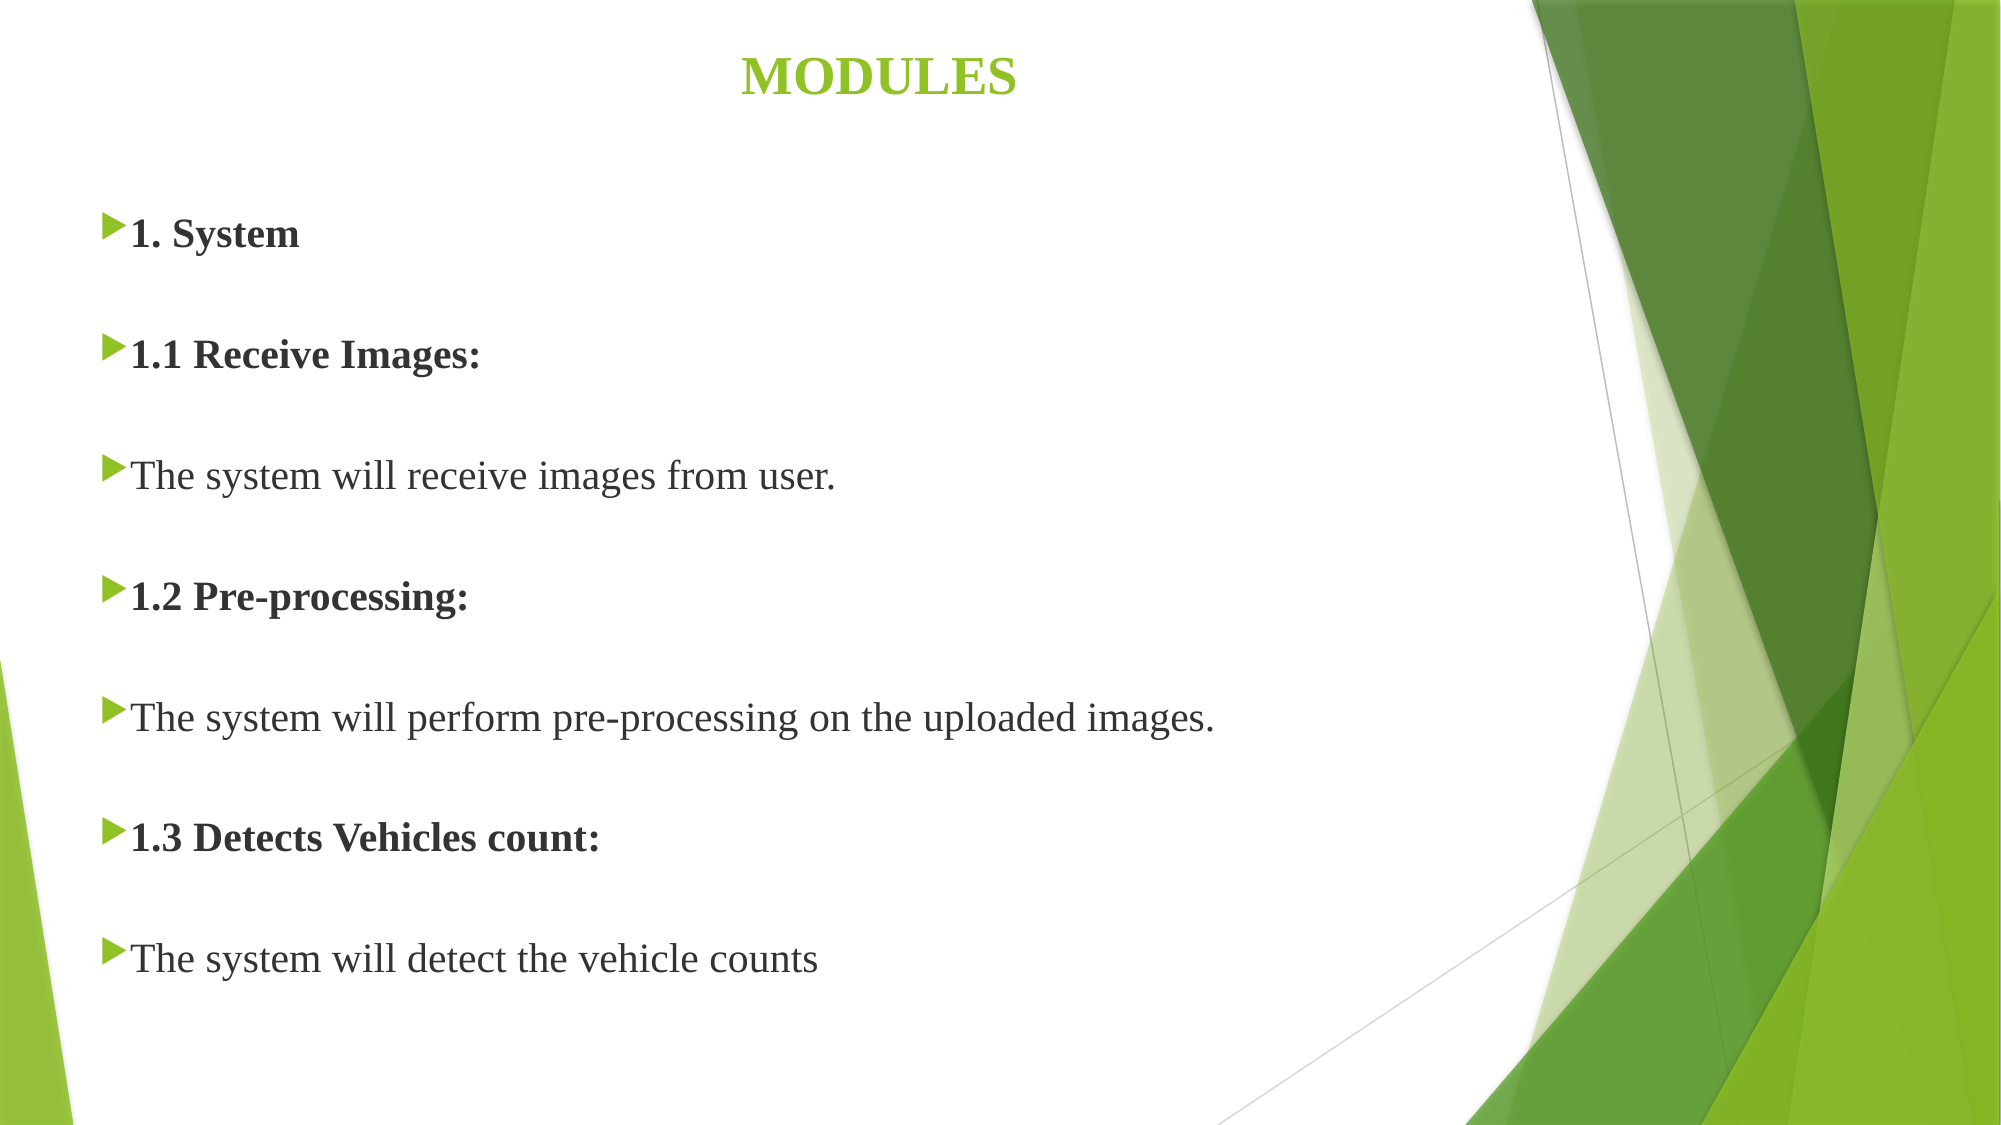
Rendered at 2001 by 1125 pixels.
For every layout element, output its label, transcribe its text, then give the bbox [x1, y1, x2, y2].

title MODULES [726, 31, 1107, 114]
list 1. System 1.1 Receive Images: The system will receive images from user. 1.2 Pre-processing: The system will perform pre-processing on the uploaded images. 1.3 Detects Vehicles count: The system will detect the vehicle counts [84, 173, 1916, 1011]
